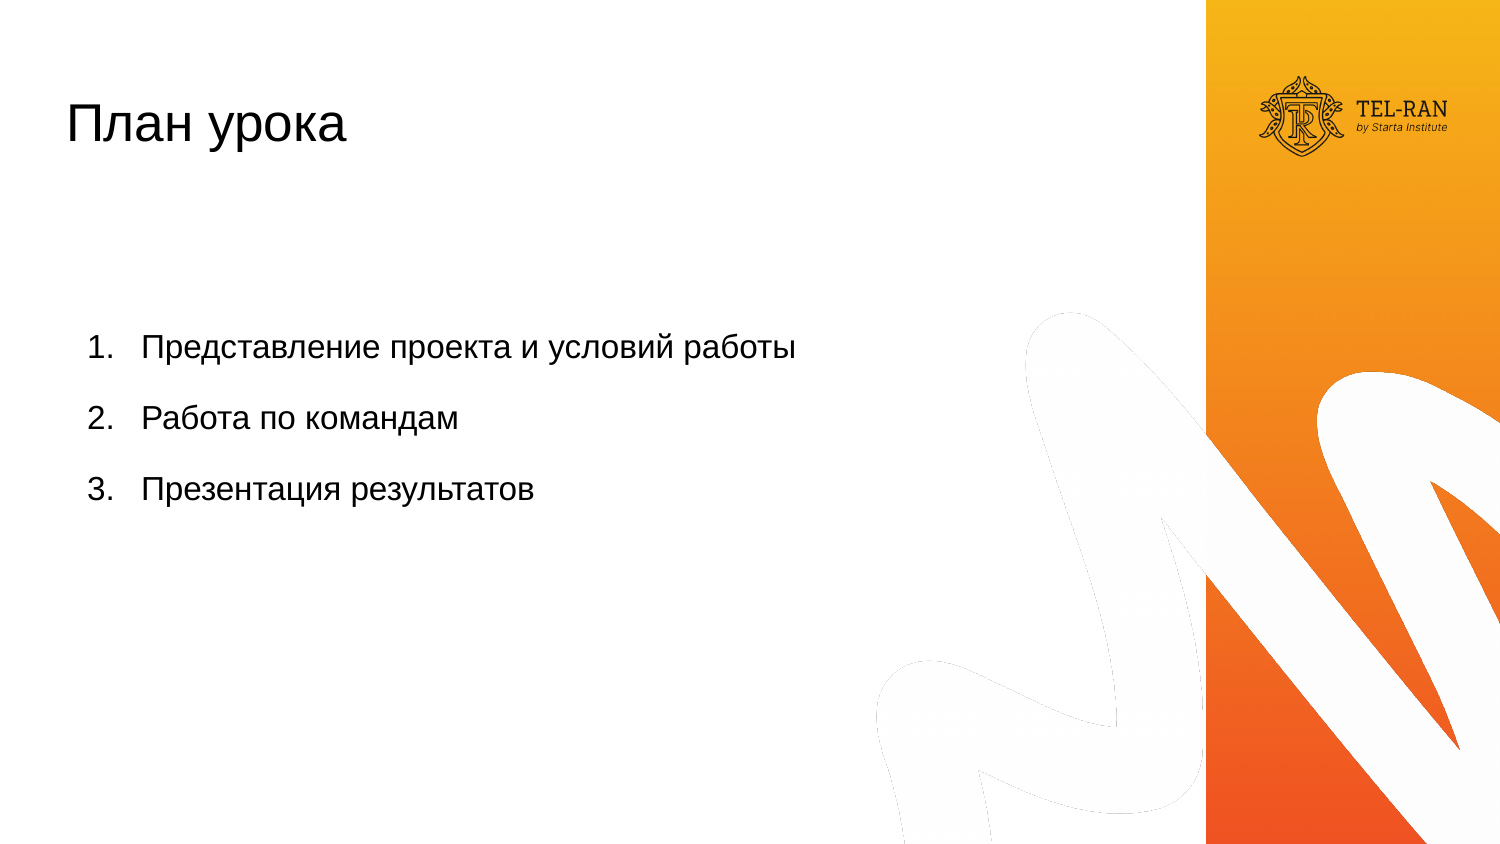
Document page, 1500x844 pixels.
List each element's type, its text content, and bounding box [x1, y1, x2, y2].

text_box План урока [51, 72, 1201, 167]
list Представление проекта и условий работы Работа по командам Презентация результатов [51, 304, 1008, 750]
picture [770, 0, 1500, 844]
